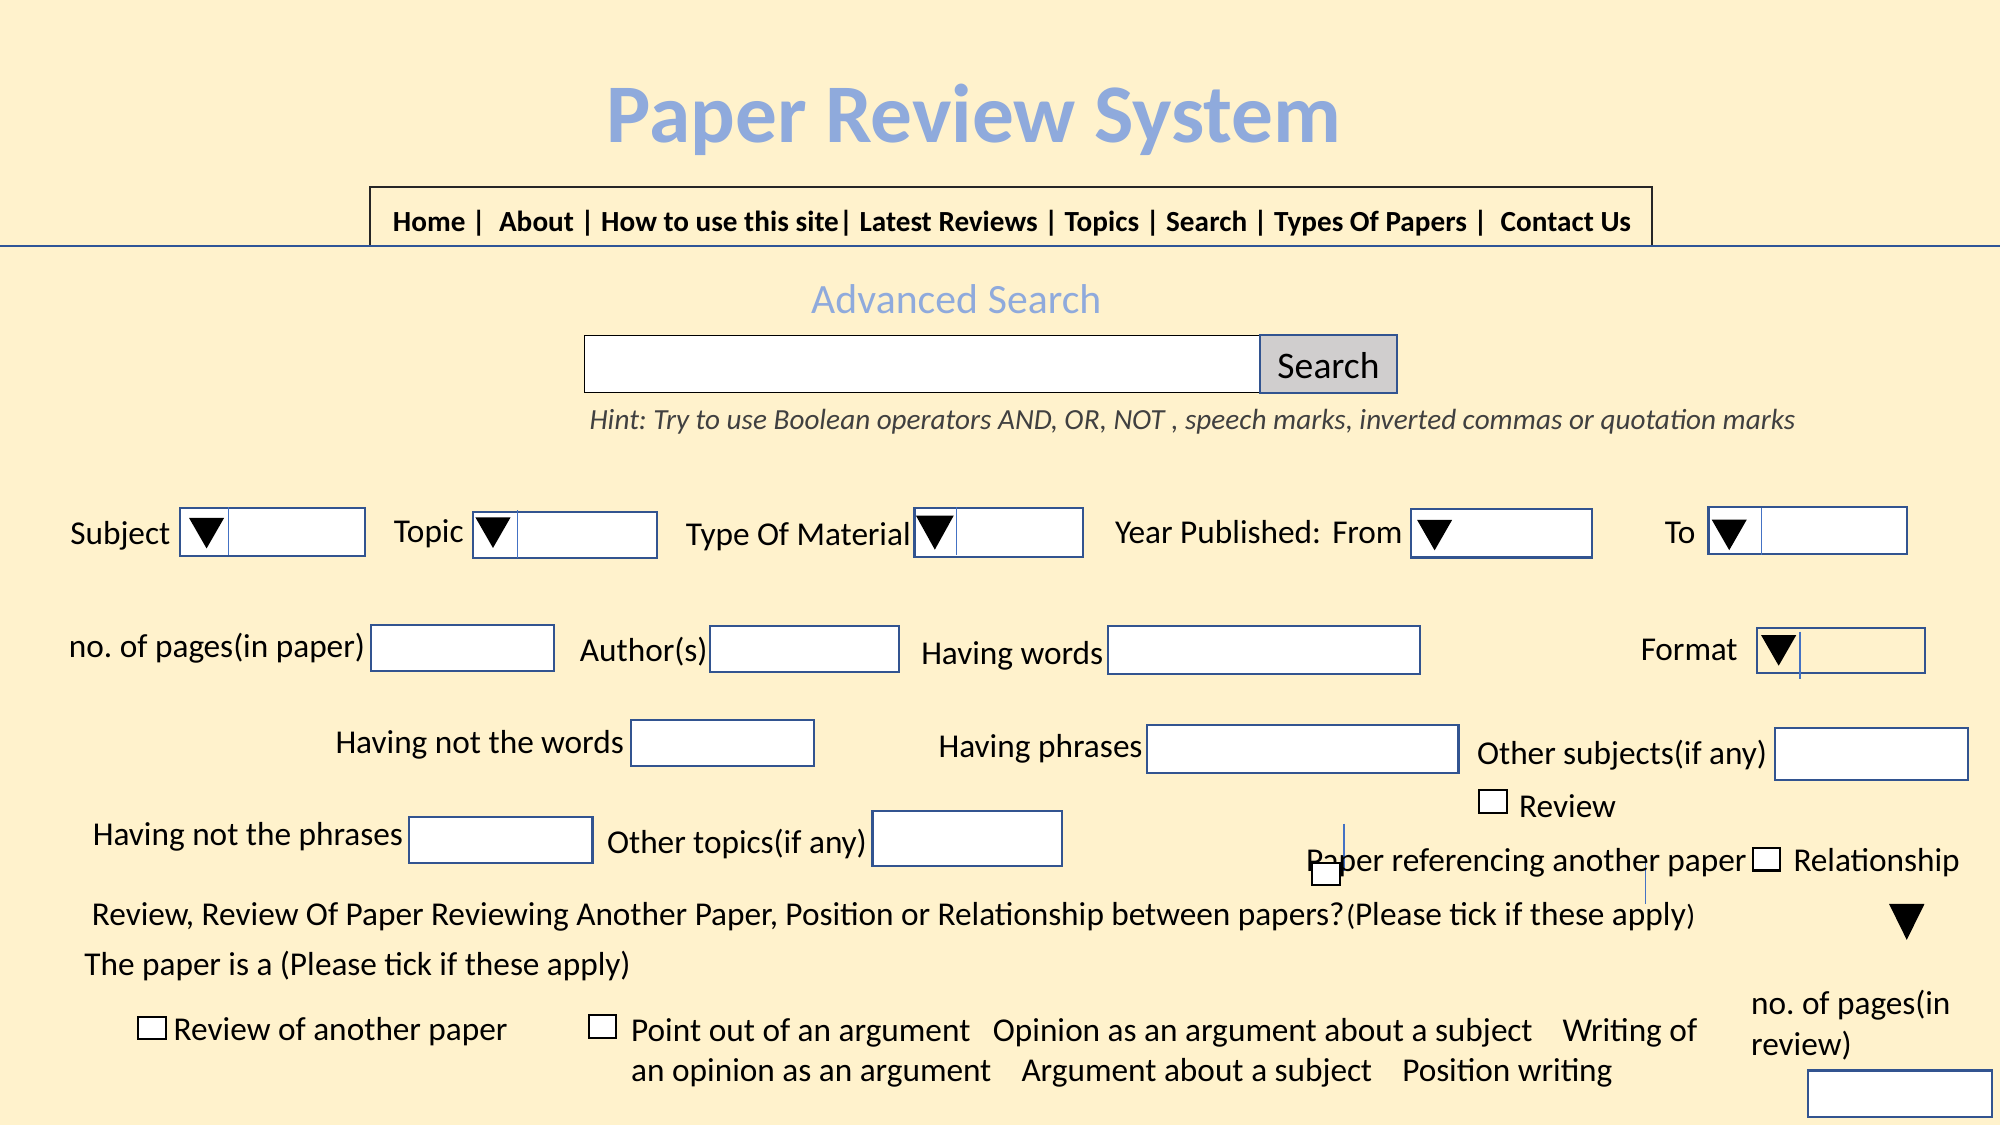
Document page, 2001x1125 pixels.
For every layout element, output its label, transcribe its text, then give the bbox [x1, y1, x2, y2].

text_box [1807, 1069, 1993, 1118]
text_box Type Of Material [670, 504, 930, 559]
text_box [1478, 789, 1508, 814]
text_box The paper is a (Please tick if these apply) [69, 935, 648, 990]
text_box no. of pages(in review) [1736, 974, 1968, 1069]
text_box [584, 335, 1259, 393]
text_box Advanced Search [648, 264, 1265, 330]
text_box Review of another paper [159, 1000, 535, 1055]
text_box [1421, 519, 1453, 551]
text_box [1761, 635, 1797, 666]
text_box [472, 511, 517, 559]
text_box [930, 515, 954, 550]
text_box Year Published: [1100, 502, 1317, 558]
text_box [190, 507, 366, 557]
text_box Format [1626, 619, 1759, 674]
text_box [771, 625, 900, 673]
text_box Author(s) [565, 620, 771, 676]
text_box Paper referencing another paper [1291, 830, 1788, 886]
text_box Having words [906, 623, 1121, 679]
text_box [1146, 724, 1454, 774]
text_box no. of pages(in paper) [54, 617, 393, 672]
text_box Having not the words [320, 713, 648, 768]
text_box To [1650, 502, 1724, 558]
text_box [1724, 519, 1747, 551]
text_box [190, 517, 225, 549]
text_box [370, 624, 555, 672]
text_box [137, 1016, 167, 1040]
text_box Subject [55, 503, 190, 559]
text_box Home | About | How to use this site| Latest Reviews | Topics | Search | Types Of Papers | Contact Us [369, 186, 1653, 245]
text_box [1759, 627, 1926, 674]
text_box [1311, 862, 1341, 885]
text_box [871, 810, 1063, 867]
text_box [588, 1014, 617, 1039]
text_box [1774, 727, 1969, 781]
text_box [518, 511, 658, 559]
text_box Review [1504, 779, 1670, 830]
text_box Having not the phrases [78, 804, 430, 860]
text_box Other subjects(if any) [1454, 723, 1794, 779]
text_box [930, 507, 1084, 558]
text_box [1889, 903, 1925, 940]
text_box Paper Review System [436, 51, 1512, 167]
text_box Topic [378, 501, 484, 557]
text_box [475, 517, 511, 548]
text_box Point out of an argument Opinion as an argument about a subject Writing of an opinion as an argument Argument about a subject Position writing [616, 1000, 1737, 1095]
text_box [1410, 508, 1593, 559]
text_box [648, 719, 815, 767]
text_box Other topics(if any) [584, 812, 892, 868]
text_box From [1317, 502, 1421, 558]
text_box Relationship [1788, 830, 1989, 886]
text_box [408, 816, 594, 864]
text_box Having phrases [924, 716, 1162, 772]
text_box Search [1259, 334, 1398, 393]
text_box [1724, 506, 1908, 555]
text_box Hint: Try to use Boolean operators AND, OR, NOT , speech marks, inverted commas or quotation marks [574, 393, 1818, 444]
text_box [1121, 625, 1421, 675]
text_box Review, Review Of Paper Reviewing Another Paper, Position or Relationship between papers?(Please tick if these apply) [77, 885, 1724, 940]
